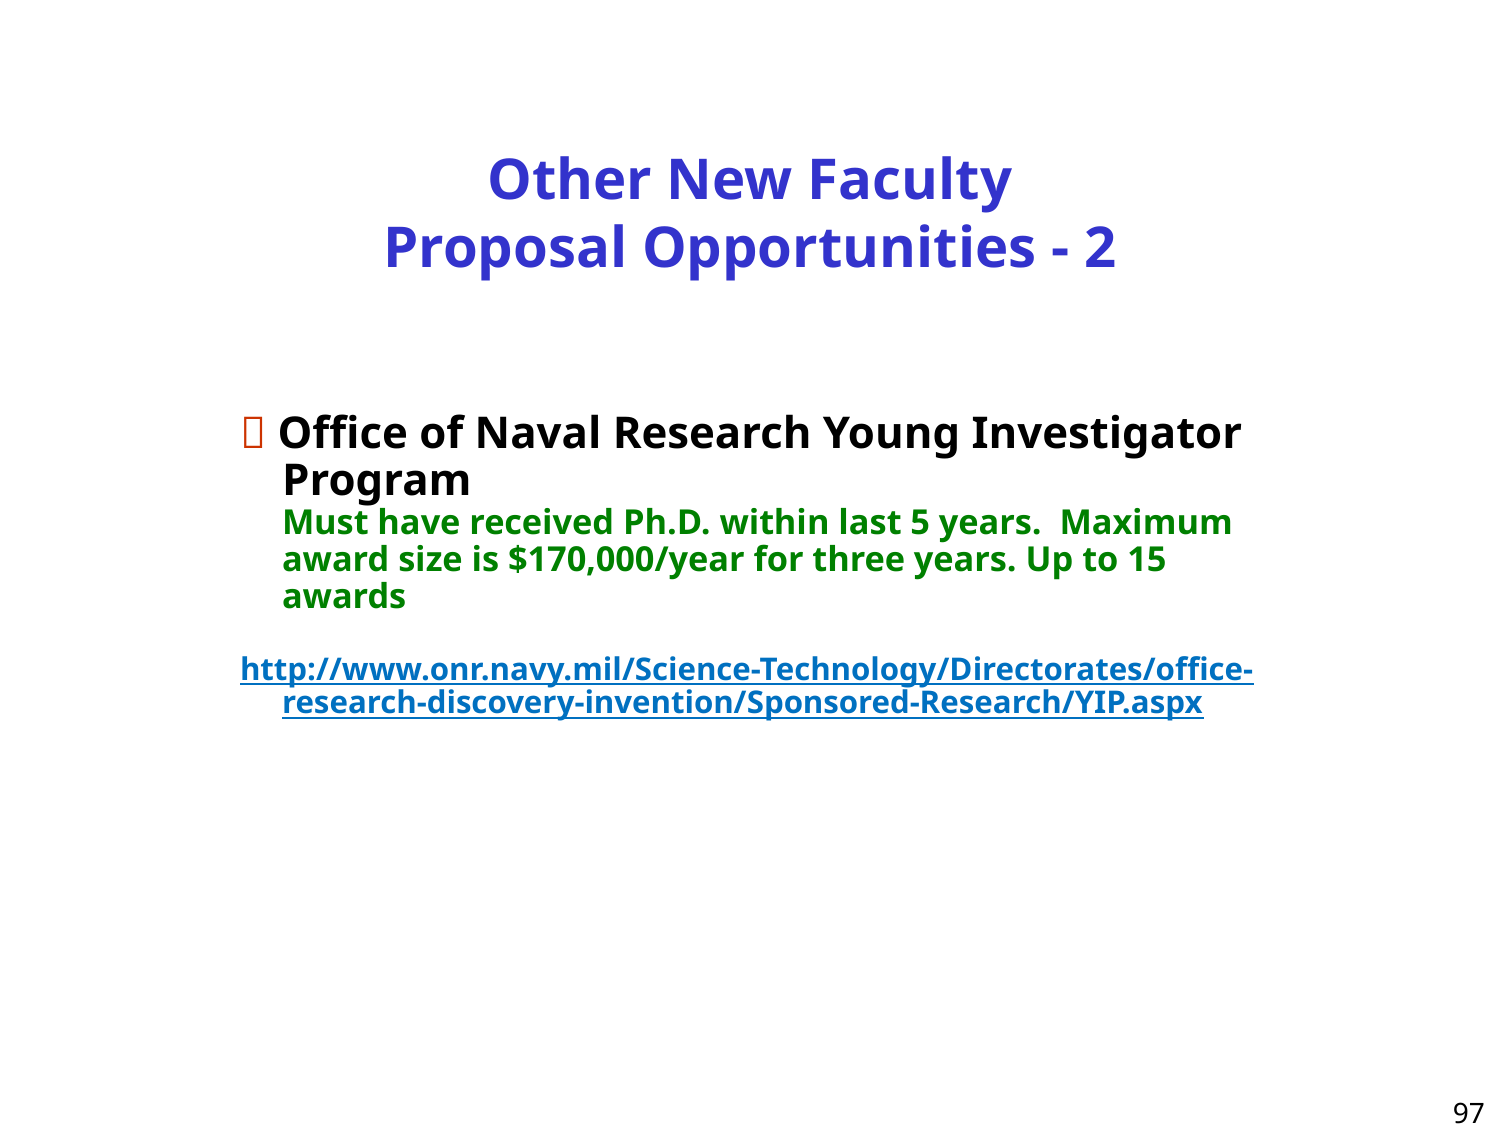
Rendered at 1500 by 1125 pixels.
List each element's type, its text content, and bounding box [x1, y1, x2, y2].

title Other New Faculty Proposal Opportunities - 2 [187, 140, 1313, 282]
slide_number 97 [1187, 1087, 1500, 1125]
list  Office of Naval Research Young Investigator Program Must have received Ph.D. within last 5 years. Maximum award size is $170,000/year for three years. Up to 15 awards http://www.onr.navy.mil/Science-Technology/Directorates/office-research-discovery-invention/Sponsored-Research/YIP.aspx [224, 365, 1294, 948]
